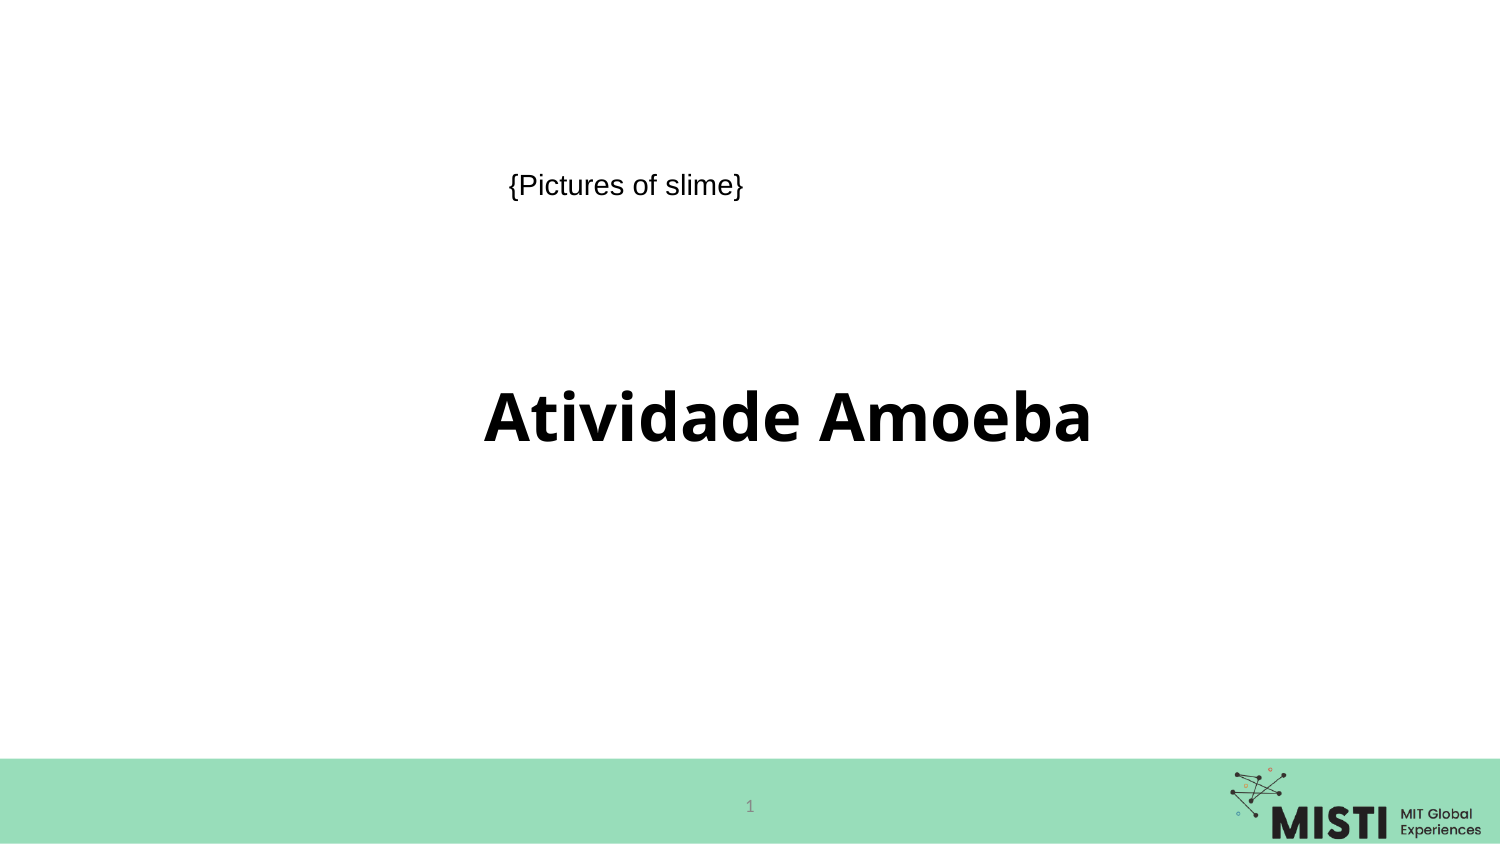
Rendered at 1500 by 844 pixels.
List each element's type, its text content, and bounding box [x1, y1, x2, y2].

picture [1215, 758, 1500, 844]
title Atividade Amoeba [142, 337, 1437, 501]
slide_number 1 [581, 782, 919, 827]
text_box [0, 758, 1213, 844]
text_box {Pictures of slime} [494, 158, 759, 209]
